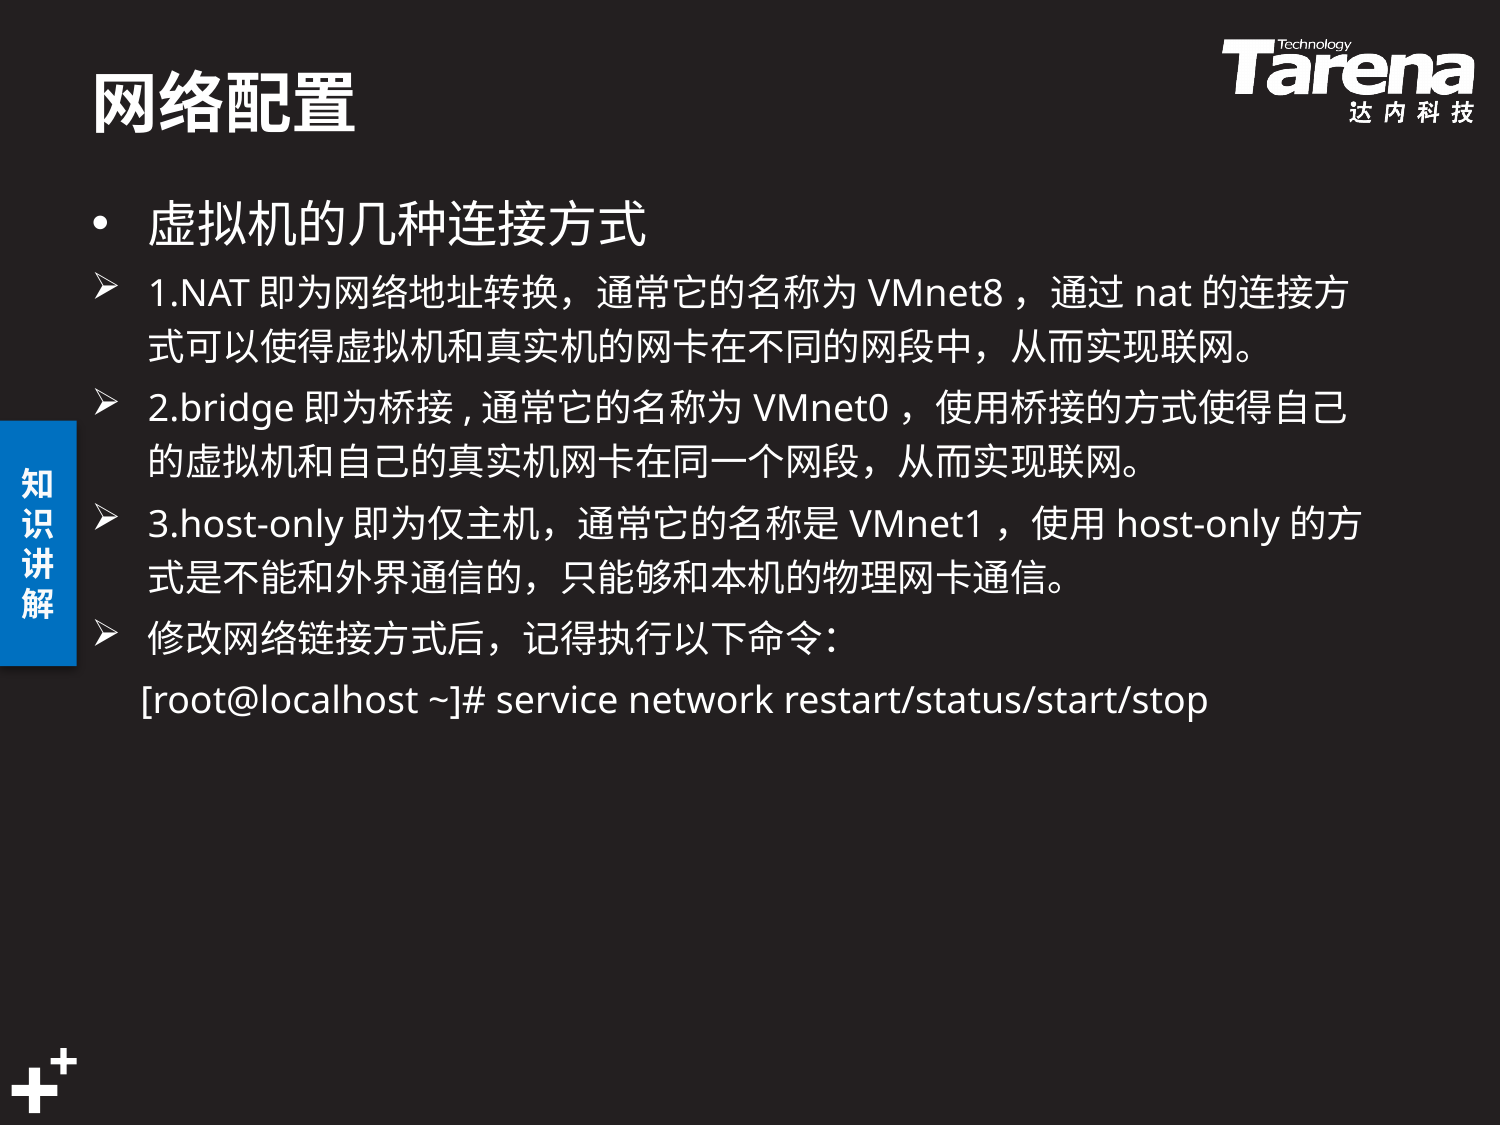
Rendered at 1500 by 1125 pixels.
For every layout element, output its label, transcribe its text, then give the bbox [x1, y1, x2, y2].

title 网络配置 [76, 42, 1188, 160]
list 虚拟机的几种连接方式 1.NAT即为网络地址转换，通常它的名称为VMnet8，通过nat的连接方式可以使得虚拟机和真实机的网卡在不同的网段中，从而实现联网。 2.bridge即为桥接,通常它的名称为VMnet0，使用桥接的方式使得自己的虚拟机和自己的真实机网卡在同一个网段，从而实现联网。 3.host-only即为仅主机，通常它的名称是VMnet1，使用host-only的方式是不能和外界通信的，只能够和本机的物理网卡通信。 修改网络链接方式后，记得执行以下命令： [root@localhost ~]# service network restart/status/start/stop [76, 172, 1400, 891]
picture [1222, 39, 1475, 123]
